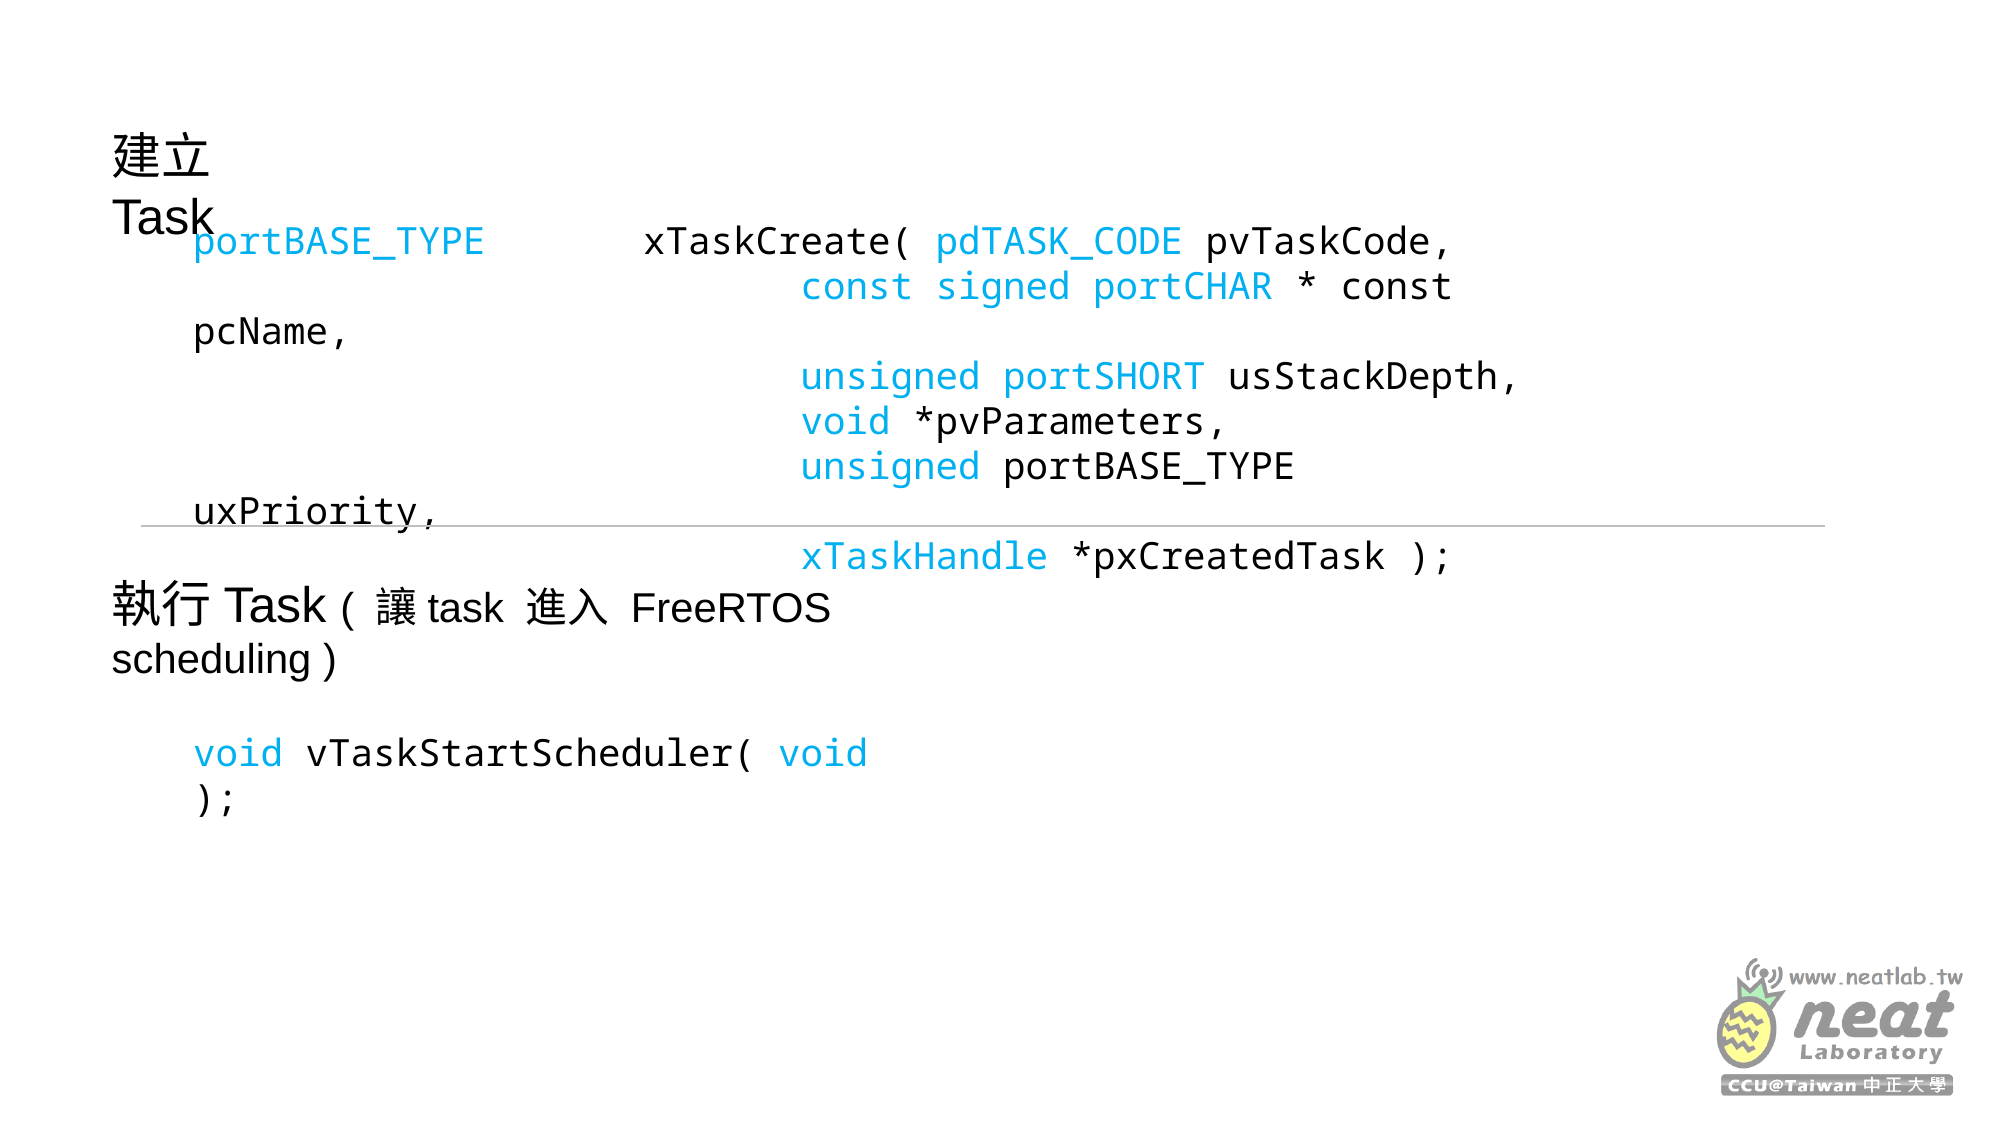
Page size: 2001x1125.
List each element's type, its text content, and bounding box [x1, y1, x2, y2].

picture [1714, 956, 1971, 1108]
text_box 執行Task ( 讓task 進入 FreeRTOS scheduling ) [96, 564, 1043, 690]
text_box void vTaskStartScheduler( void ); [178, 721, 894, 827]
text_box 建立Task [96, 117, 337, 253]
text_box portBASE_TYPE xTaskCreate( pdTASK_CODE pvTaskCode, const signed portCHAR * const pcName, unsigned portSHORT usStackDepth, void *pvParameters, unsigned portBASE_TYPE uxPriority, xTaskHandle *pxCreatedTask ); [178, 538, 1579, 585]
text_box portBASE_TYPE xTaskCreate( pdTASK_CODE pvTaskCode, const signed portCHAR * const pcName, unsigned portSHORT usStackDepth, void *pvParameters, unsigned portBASE_TYPE uxPriority, xTaskHandle *pxCreatedTask ); [178, 209, 1579, 525]
